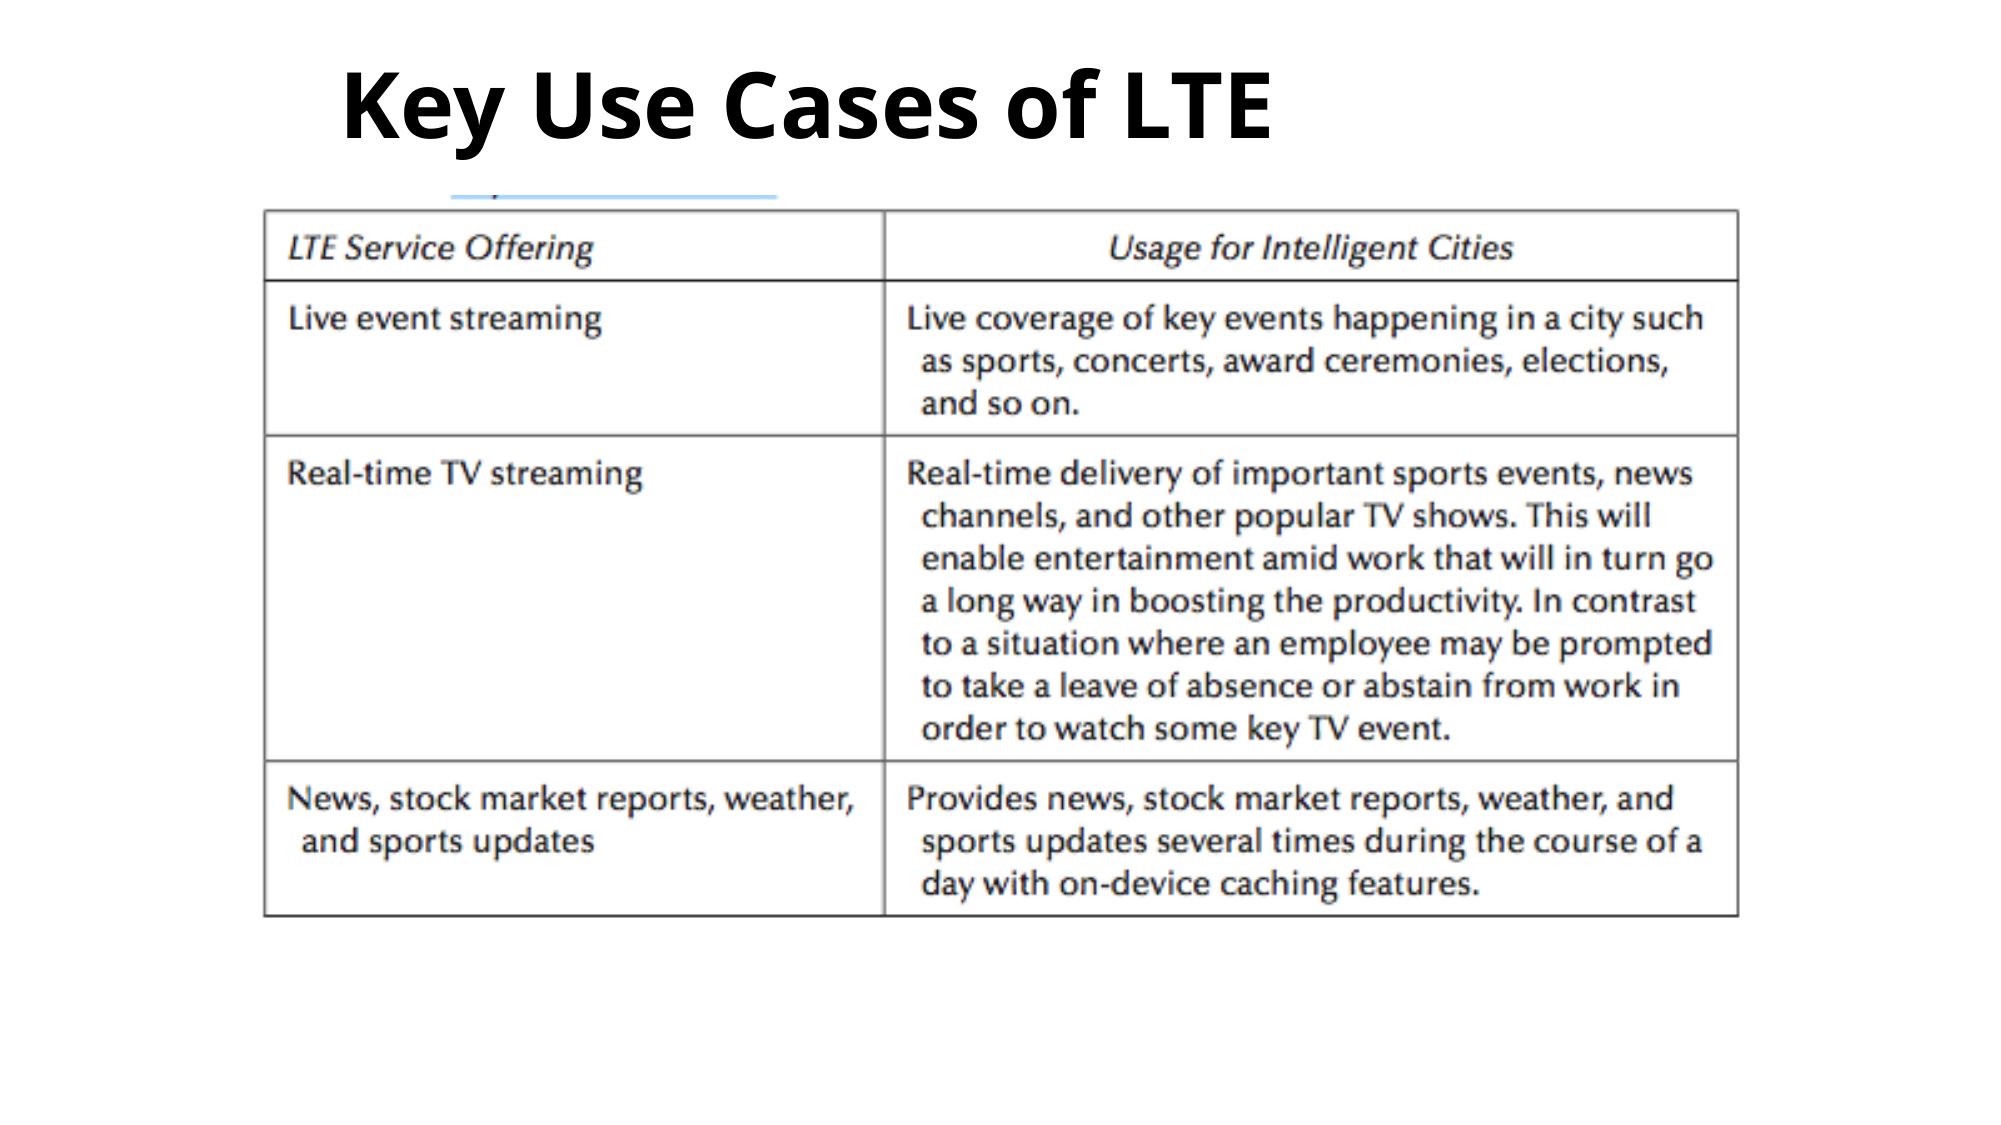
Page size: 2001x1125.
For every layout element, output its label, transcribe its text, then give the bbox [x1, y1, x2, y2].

title Key Use Cases of LTE [324, 45, 1675, 173]
picture [249, 195, 1750, 928]
